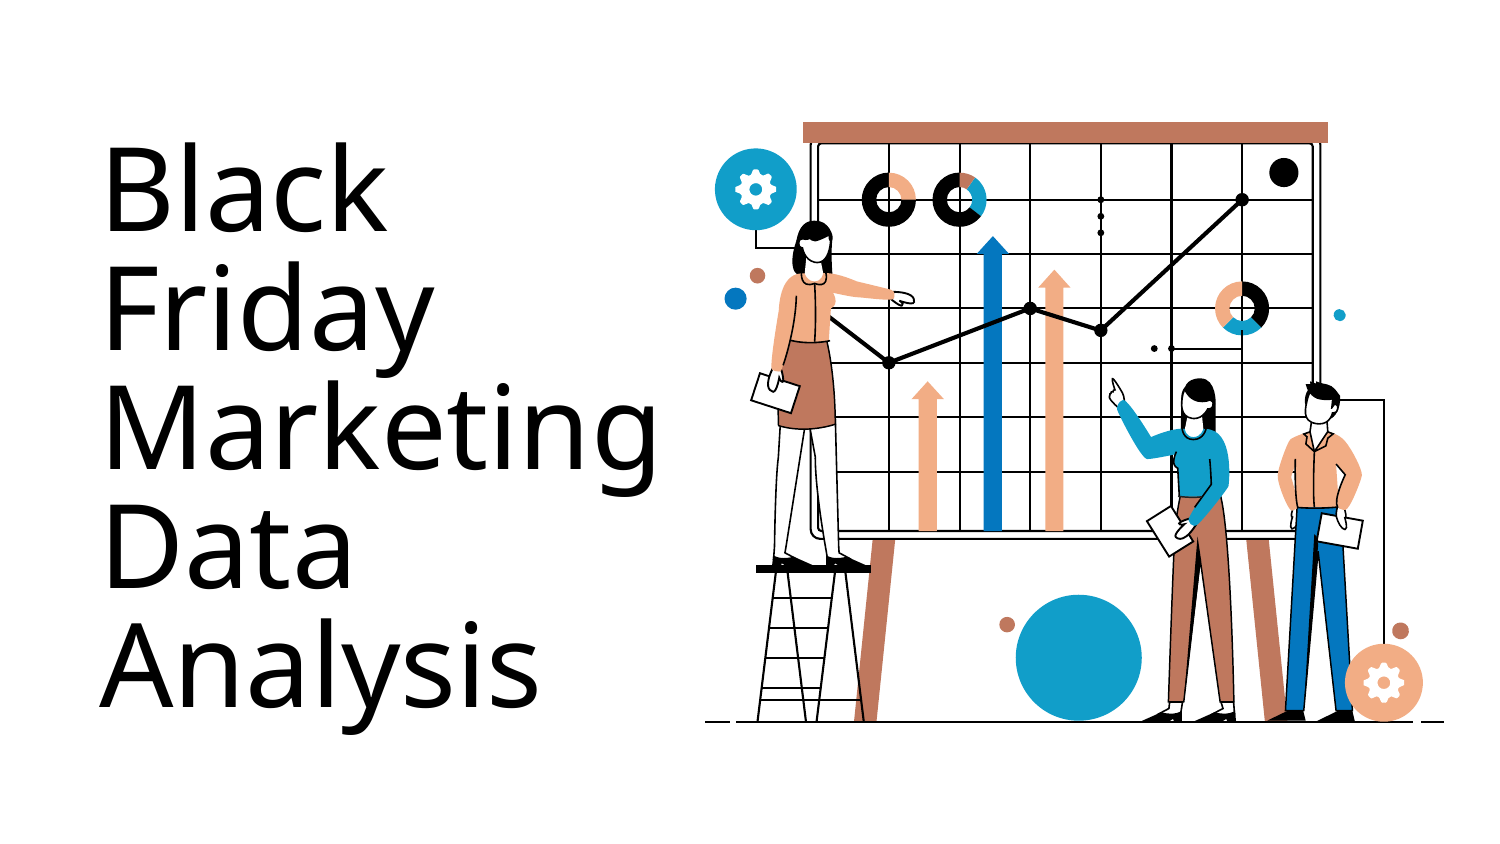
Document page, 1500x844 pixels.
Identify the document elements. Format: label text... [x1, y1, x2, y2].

title Black Friday Marketing Data Analysis [84, 219, 699, 648]
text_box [704, 121, 1444, 722]
